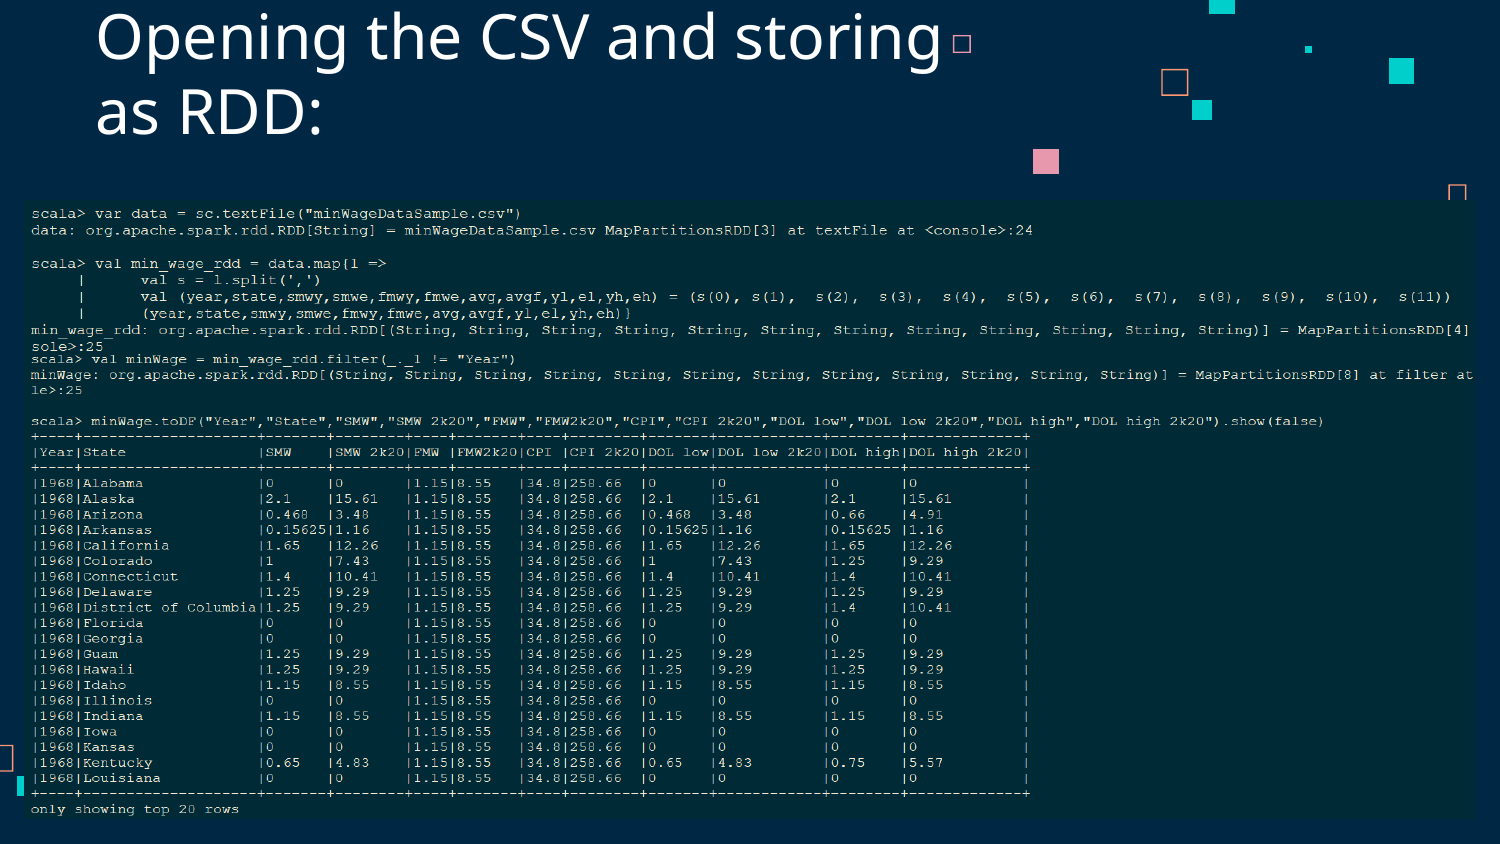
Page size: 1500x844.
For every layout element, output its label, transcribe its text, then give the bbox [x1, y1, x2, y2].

title Opening the CSV and storing as RDD: [80, 67, 1023, 163]
